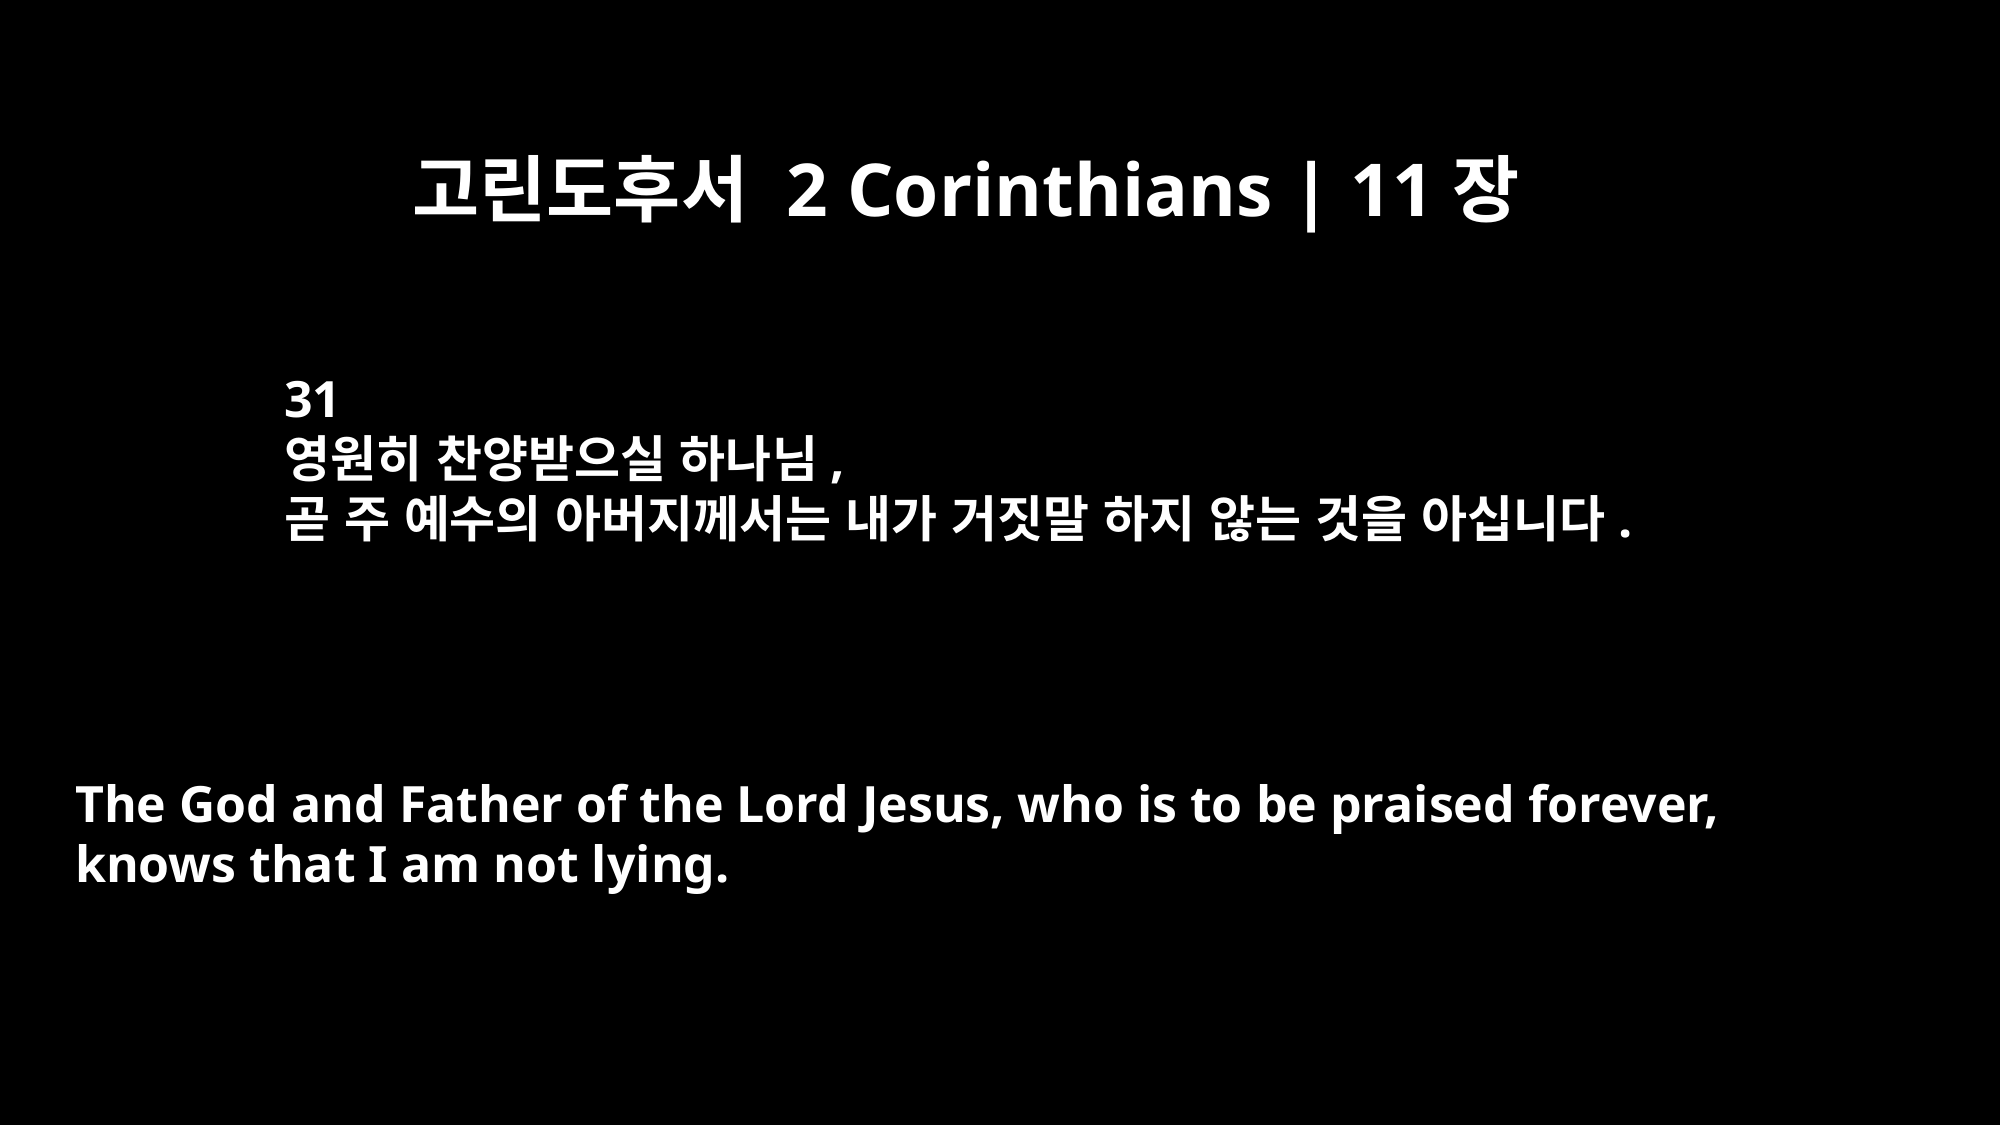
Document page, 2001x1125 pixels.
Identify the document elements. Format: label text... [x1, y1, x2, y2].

text_box The God and Father of the Lord Jesus, who is to be praised forever, knows that I am not lying. [60, 764, 1748, 900]
text_box 고린도후서 2 Corinthians | 11장 [397, 136, 1535, 239]
text_box 31 영원히 찬양받으실 하나님, 곧 주 예수의 아버지께서는 내가 거짓말 하지 않는 것을 아십니다. [269, 359, 1648, 555]
